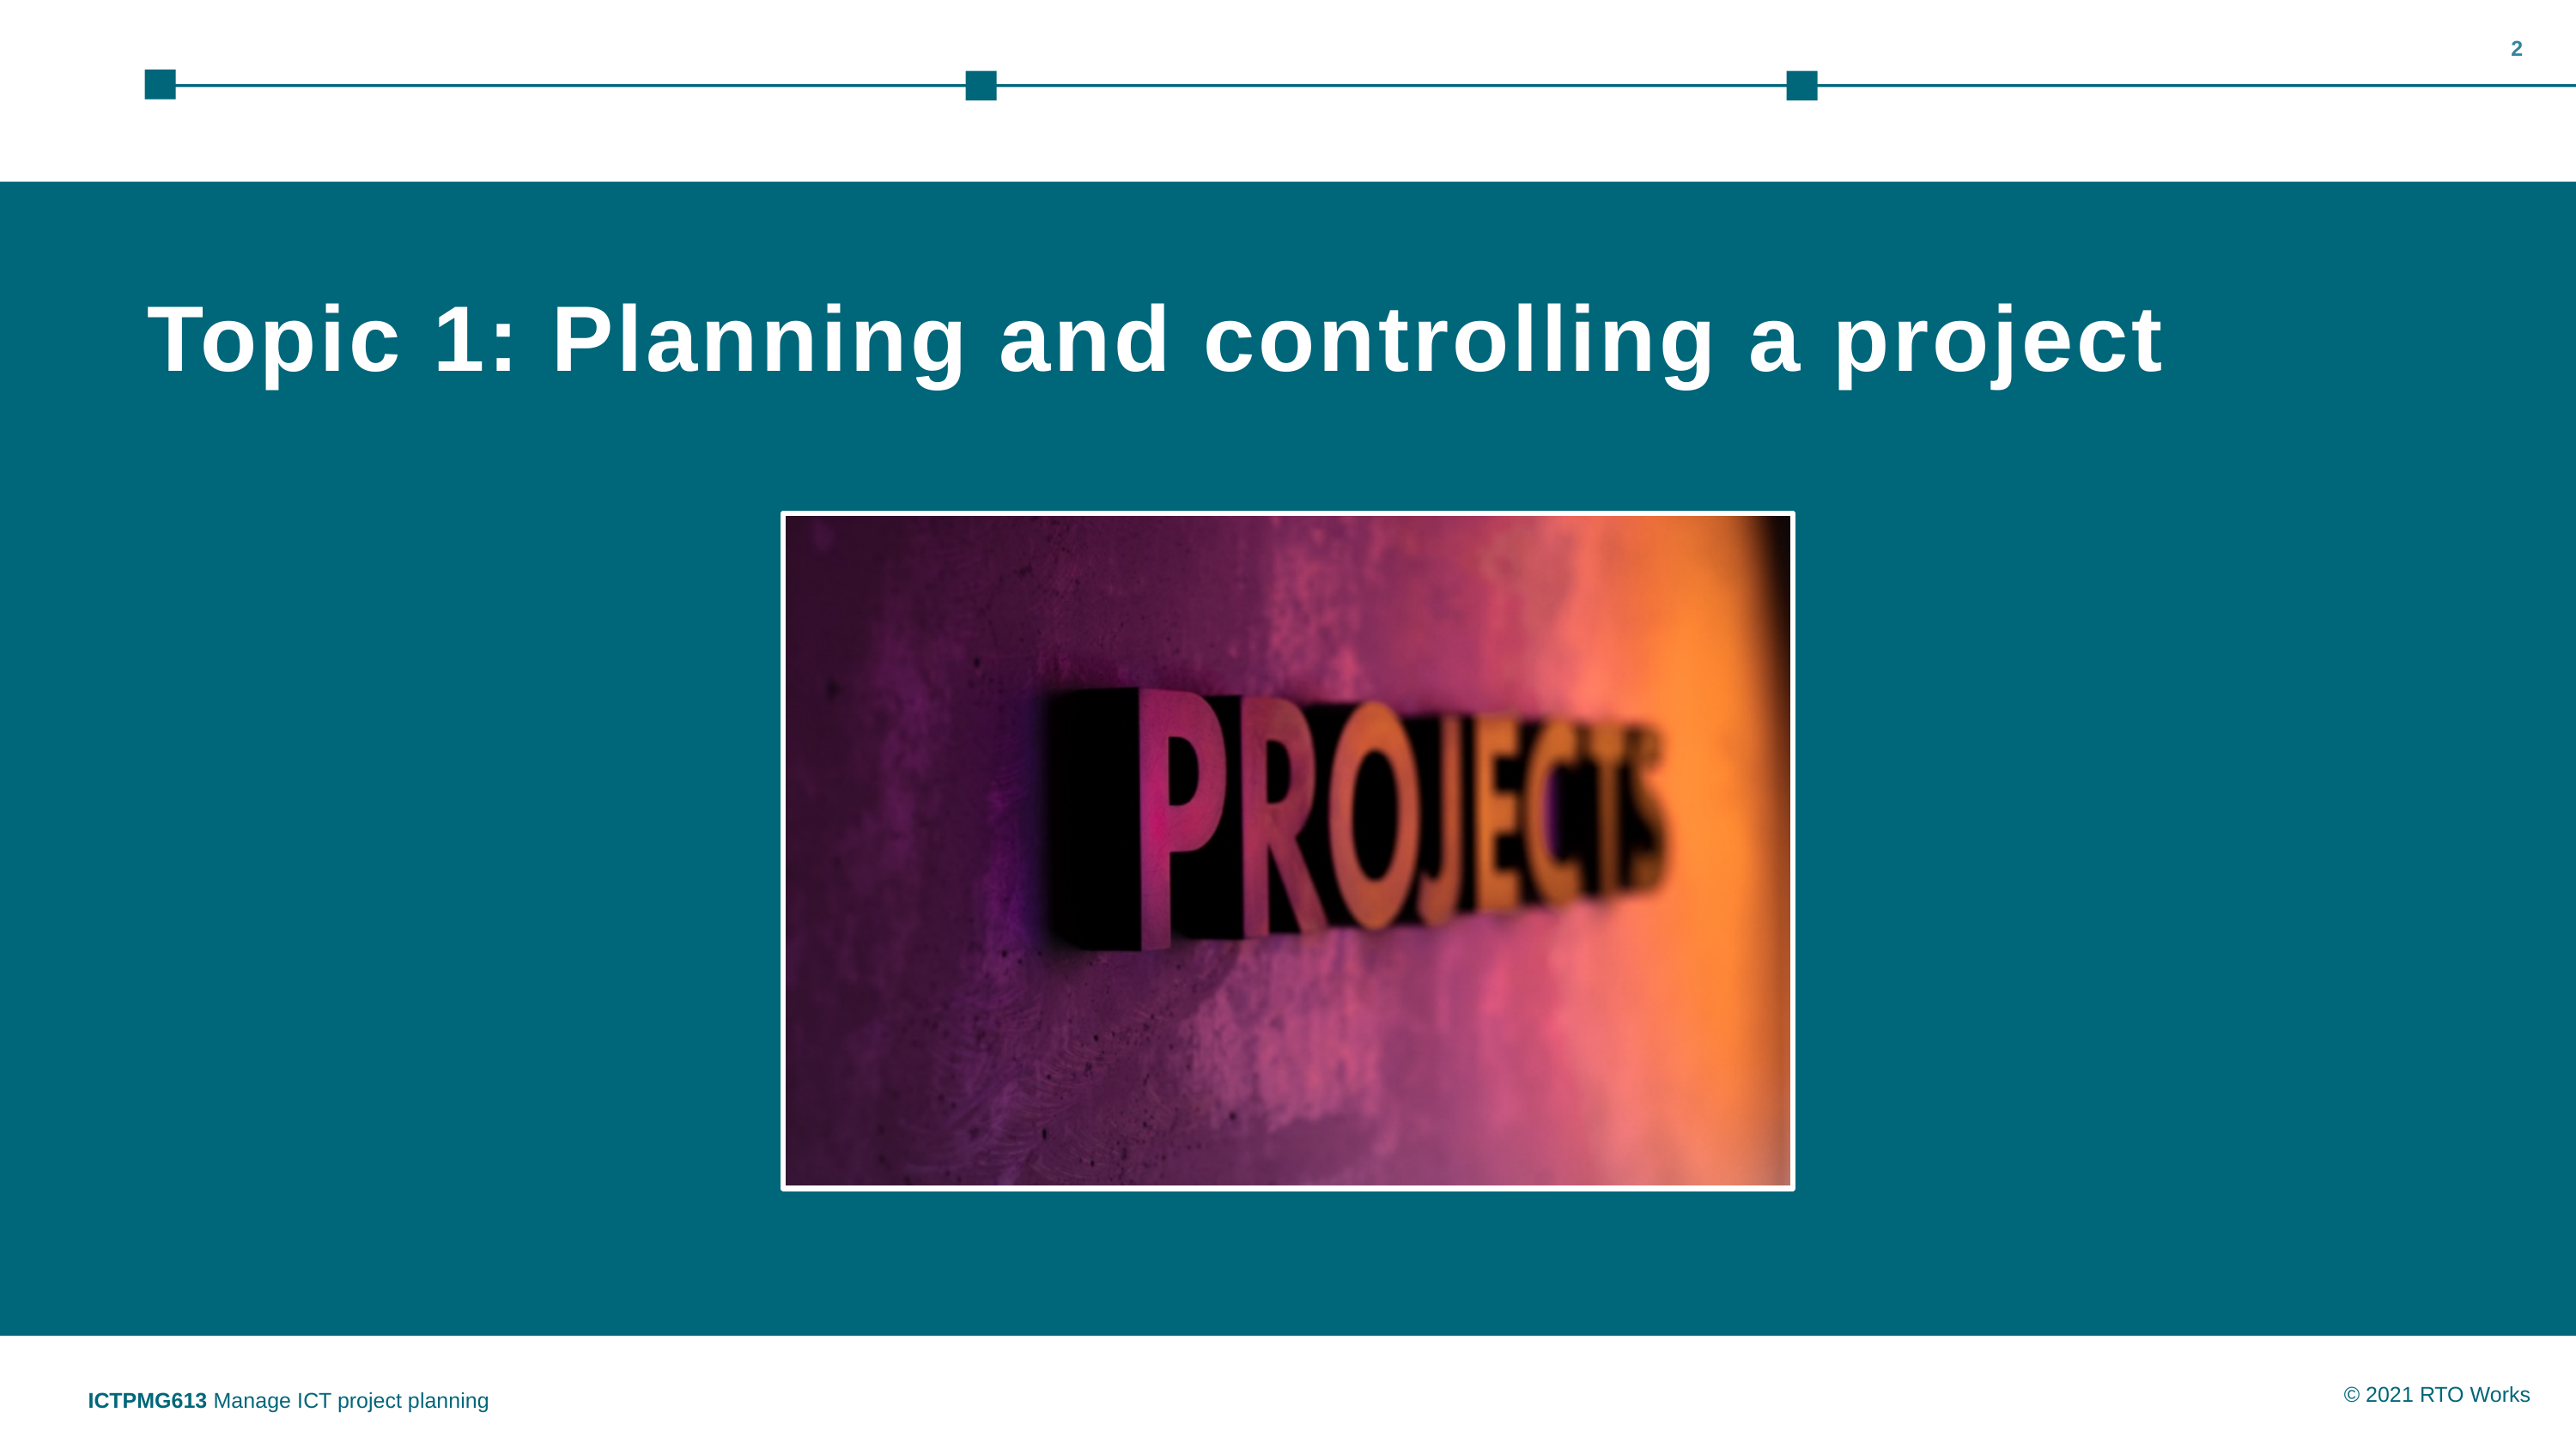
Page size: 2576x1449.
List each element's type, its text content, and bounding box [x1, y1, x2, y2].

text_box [144, 69, 2576, 101]
footer ICTPMG613 Manage ICT project planning [75, 1367, 923, 1431]
picture [785, 515, 1791, 1186]
text_box [0, 181, 2576, 1337]
text_box © 2021 RTO Works [2136, 1367, 2544, 1420]
text_box Topic 1: Planning and controlling a project [147, 263, 2494, 391]
text_box 2 [2468, 22, 2537, 67]
